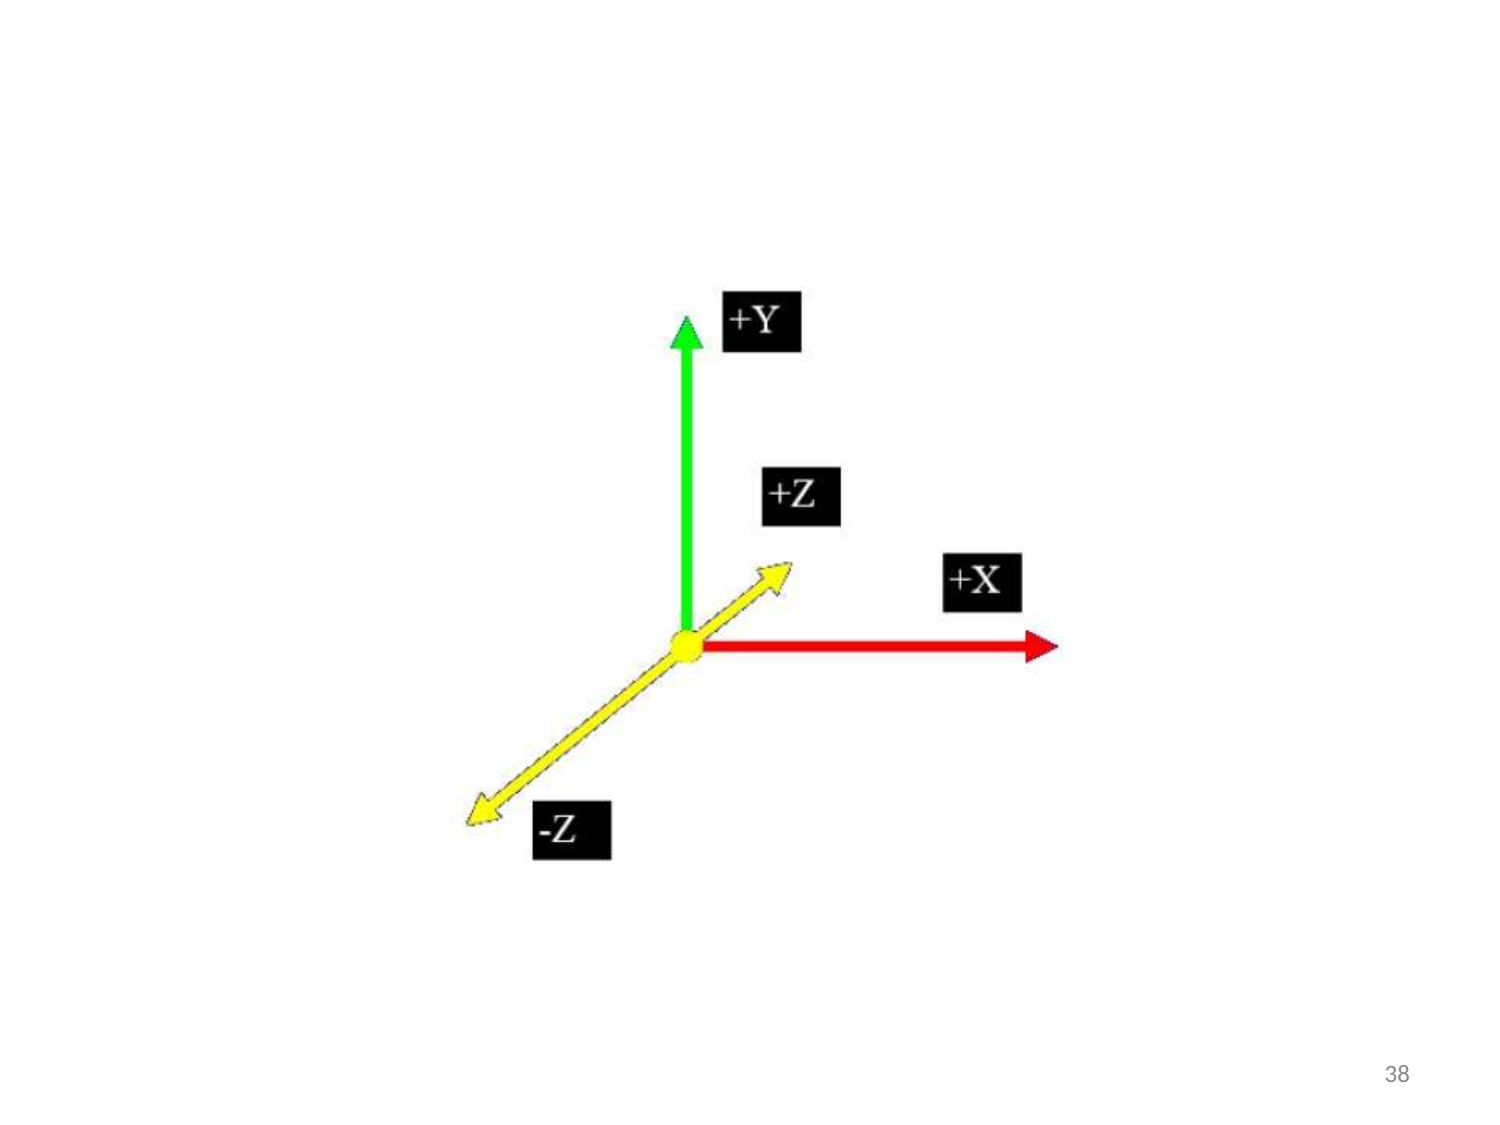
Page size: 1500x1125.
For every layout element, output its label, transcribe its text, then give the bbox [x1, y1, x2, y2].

picture [349, 249, 1118, 872]
slide_number 38 [1074, 1042, 1425, 1103]
